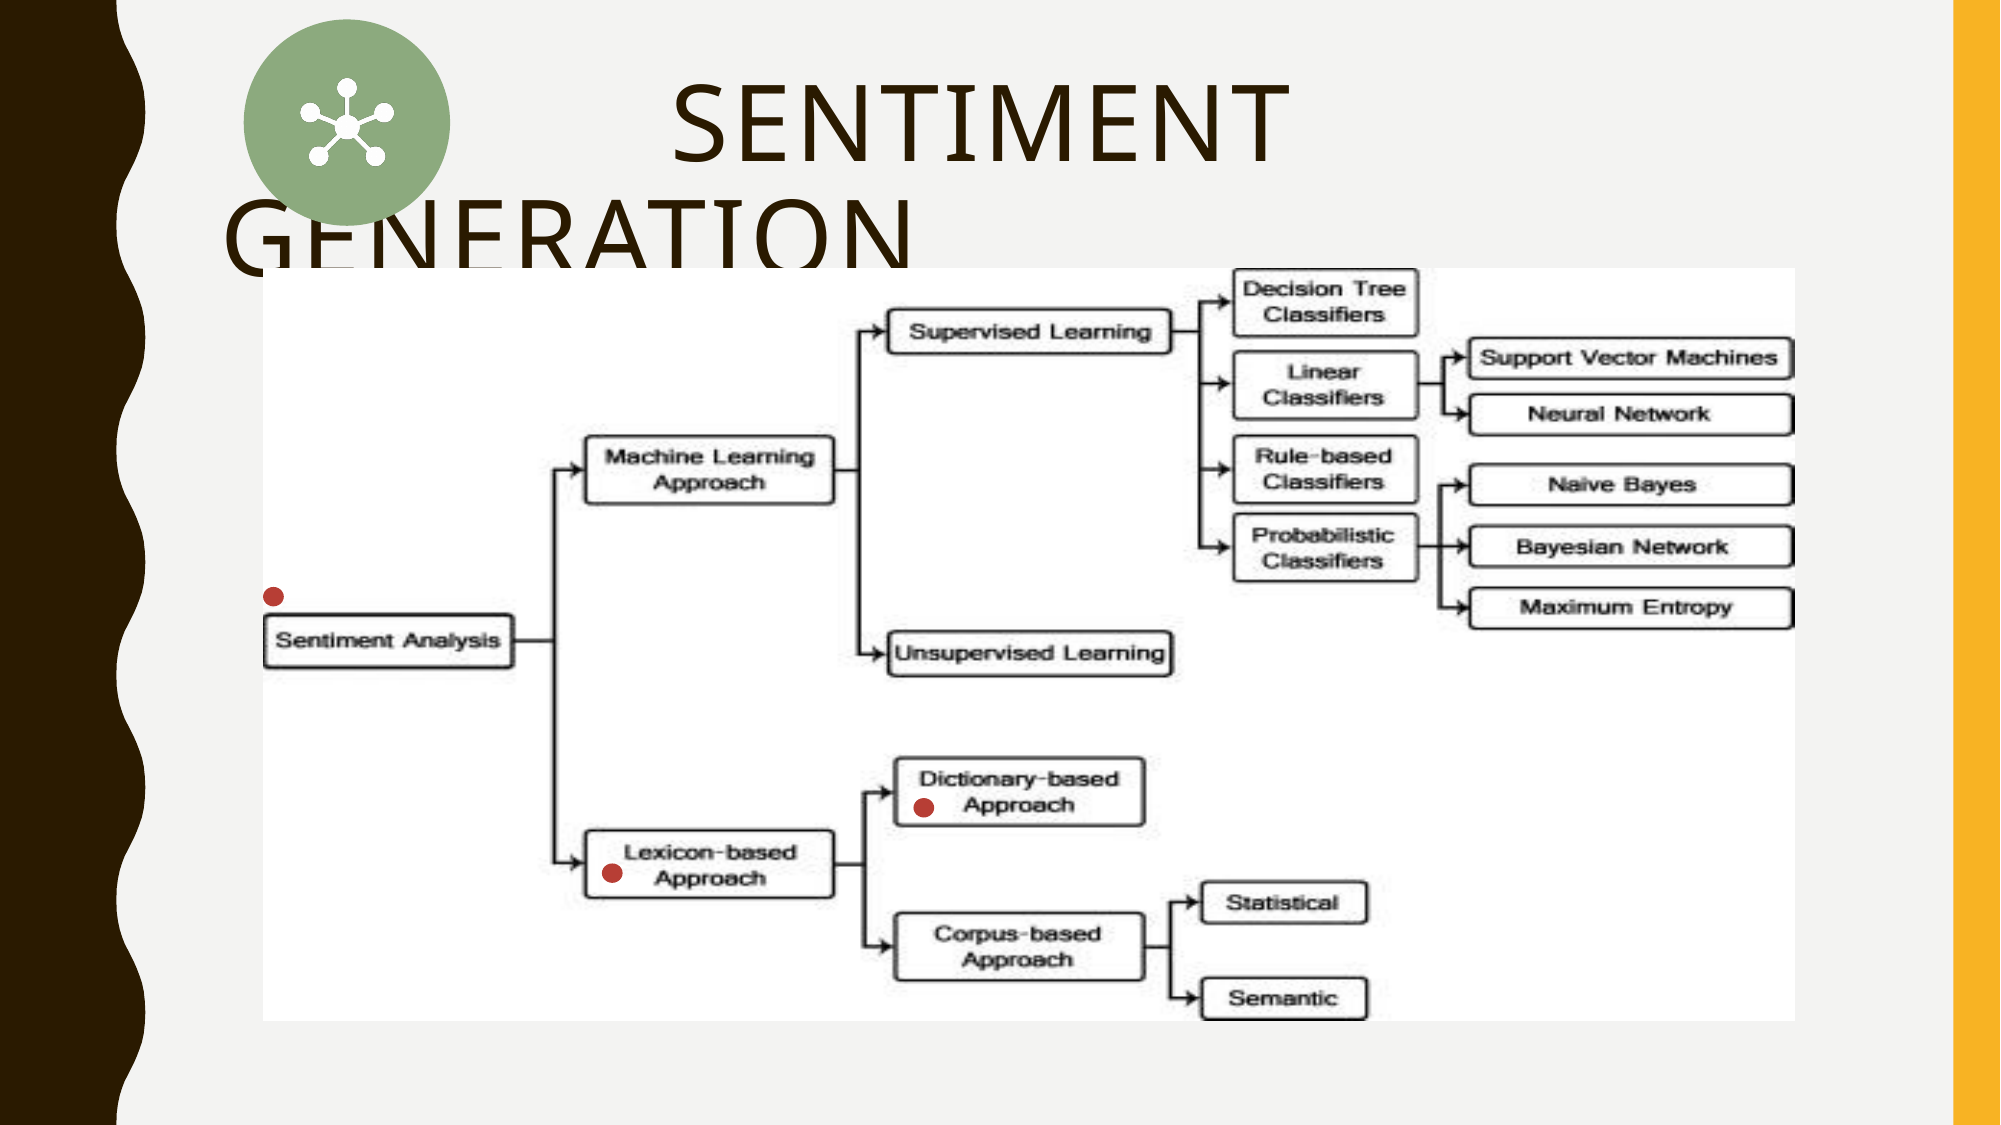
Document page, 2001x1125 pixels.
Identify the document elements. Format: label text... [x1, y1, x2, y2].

title Sentiment generation [205, 62, 1875, 308]
text_box [287, 62, 407, 182]
text_box [243, 19, 451, 226]
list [263, 269, 1795, 1021]
